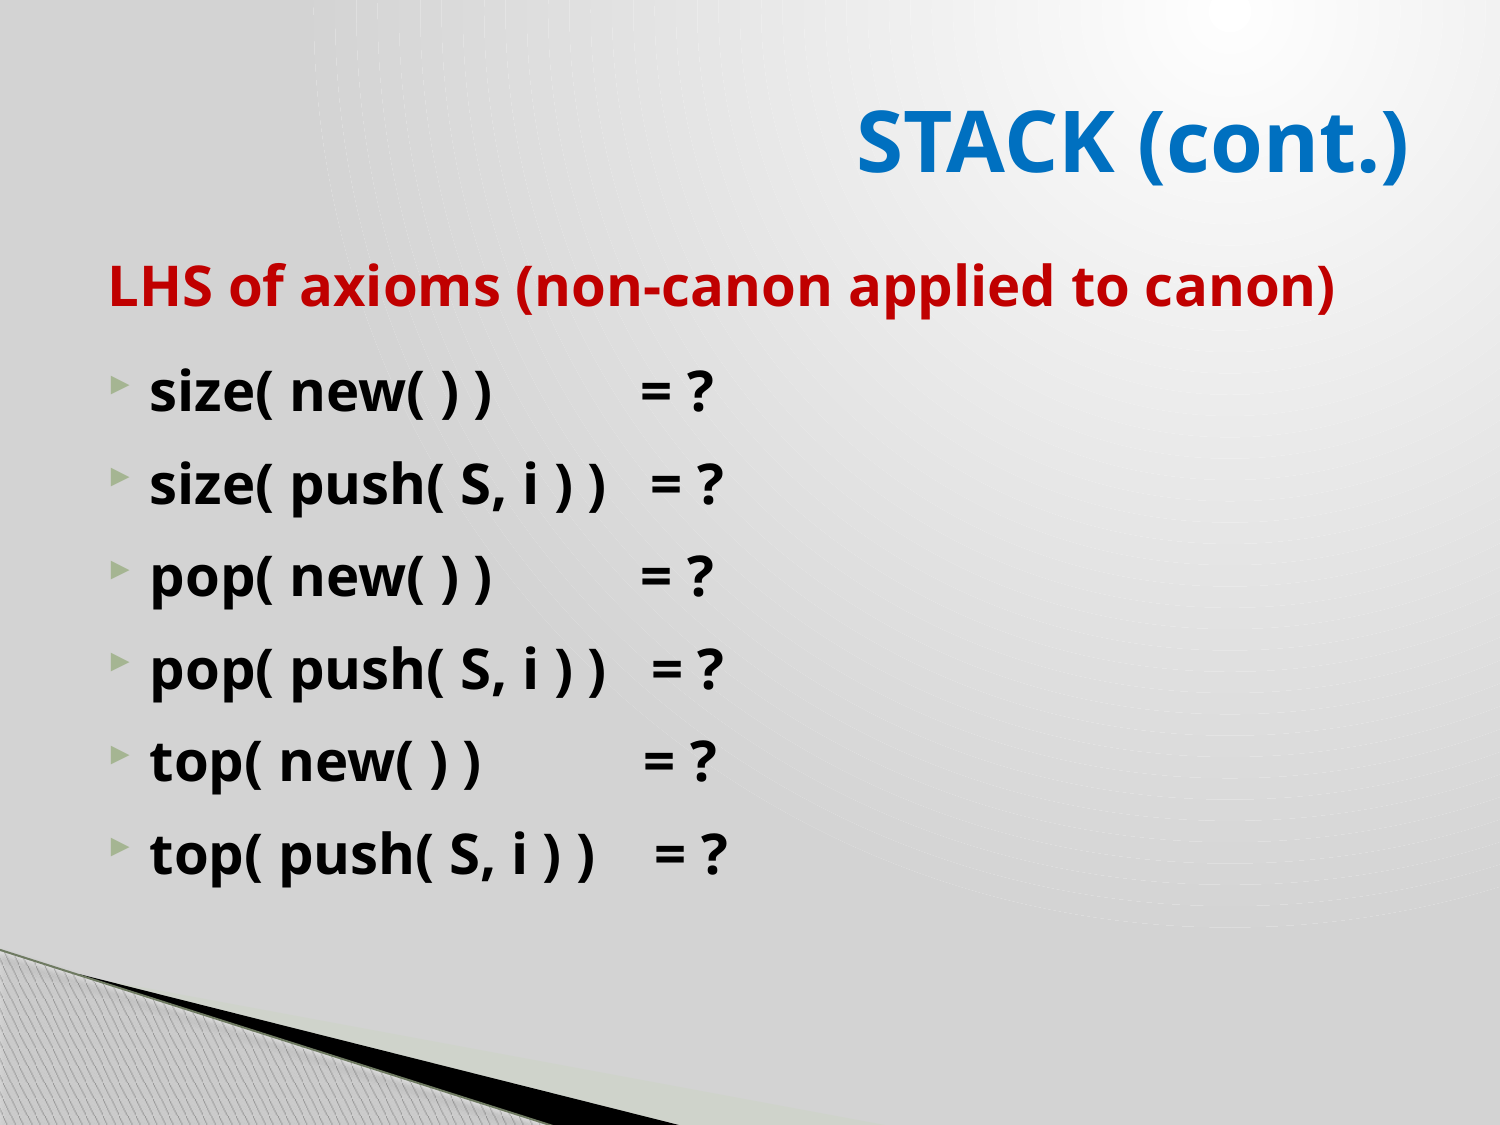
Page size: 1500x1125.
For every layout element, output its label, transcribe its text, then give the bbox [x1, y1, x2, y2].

title STACK (cont.) [75, 45, 1425, 233]
list LHS of axioms (non-canon applied to canon) size( new( ) ) = ? size( push( S, i ) ) = ? pop( new( ) ) = ? pop( push( S, i ) ) = ? top( new( ) ) = ? top( push( S, i ) ) = ? [75, 243, 1425, 986]
